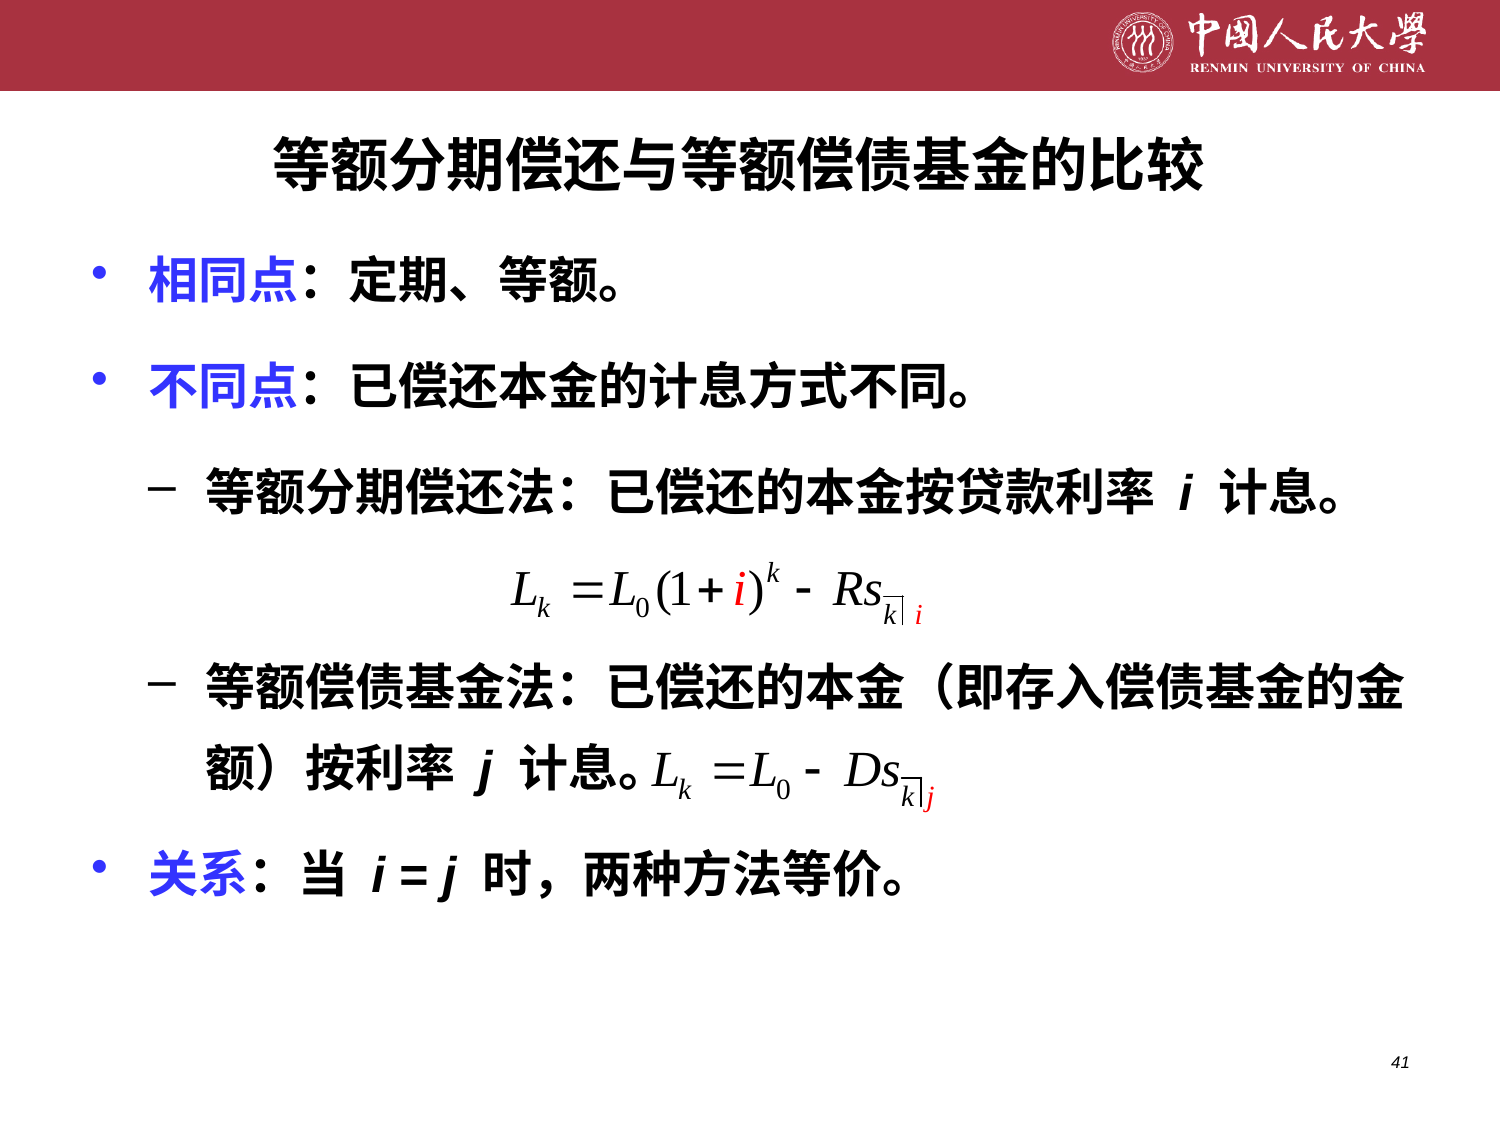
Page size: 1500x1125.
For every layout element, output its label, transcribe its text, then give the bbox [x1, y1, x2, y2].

list 相同点：定期、等额。 不同点：已偿还本金的计息方式不同。 等额分期偿还法：已偿还的本金按贷款利率 i 计息。 等额偿债基金法：已偿还的本金（即存入偿债基金的金额）按利率 j 计息。 关系：当 i = j 时，两种方法等价。 [76, 220, 1427, 988]
slide_number 41 [1074, 1024, 1425, 1103]
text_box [501, 550, 951, 635]
picture [0, 0, 1500, 91]
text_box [643, 739, 962, 824]
title 等额分期偿还与等额偿债基金的比较 [41, 120, 1436, 274]
